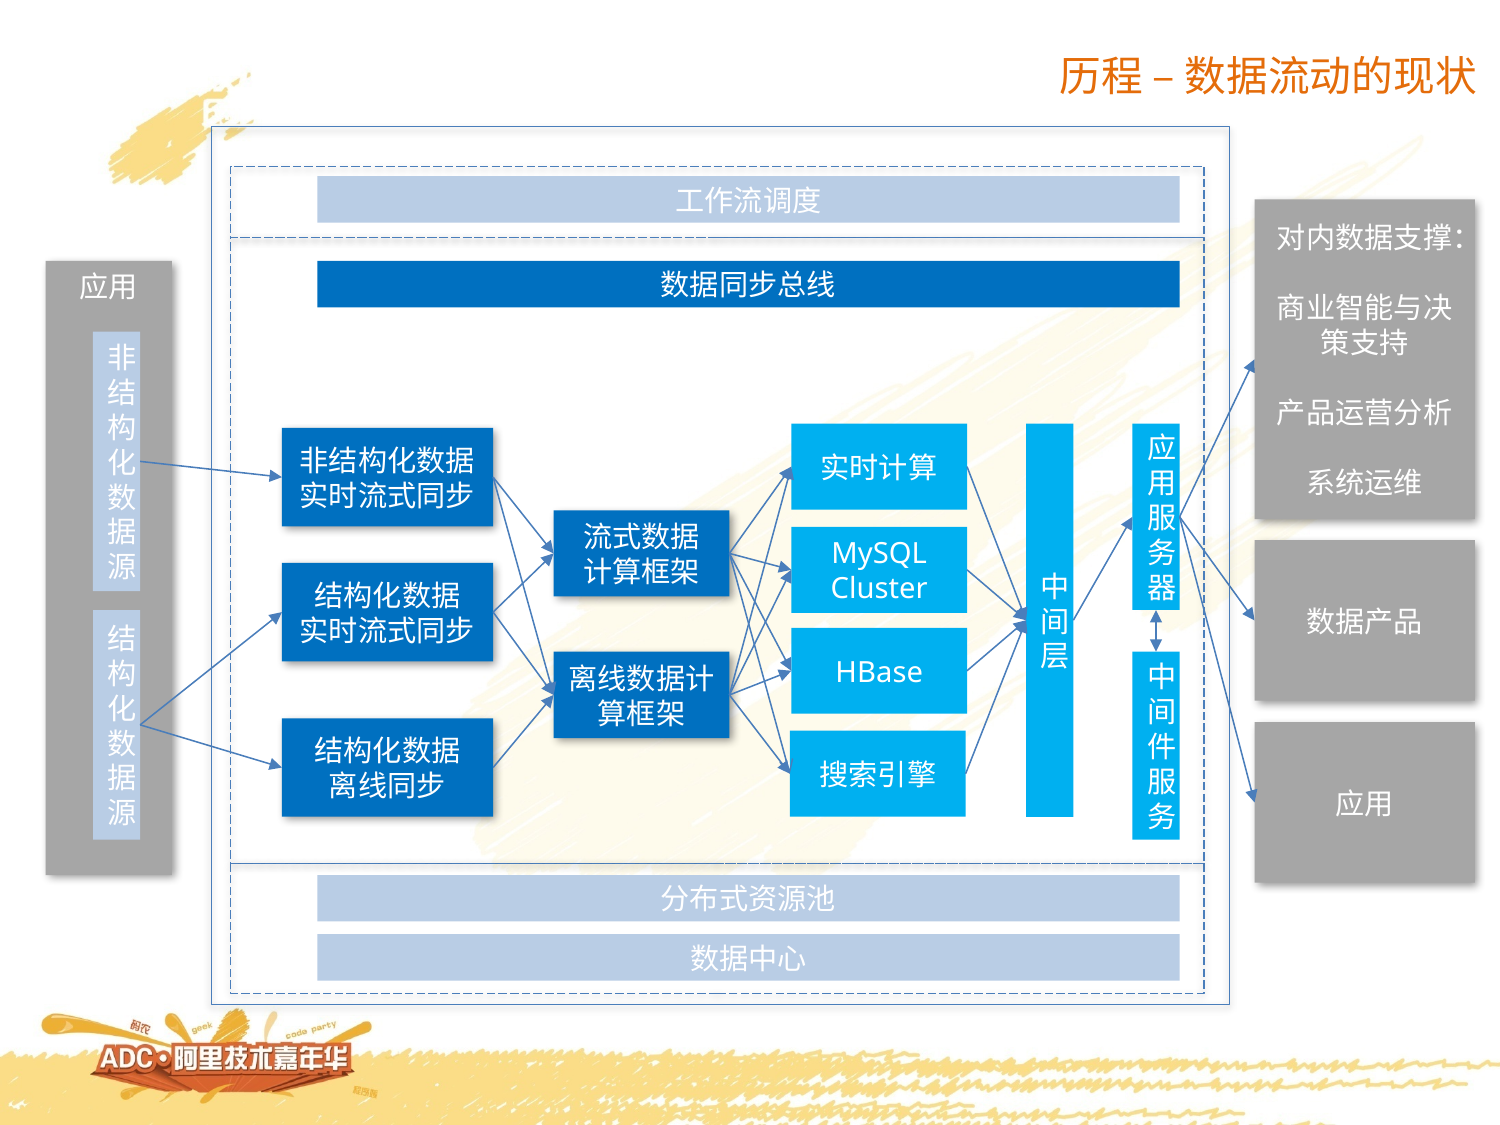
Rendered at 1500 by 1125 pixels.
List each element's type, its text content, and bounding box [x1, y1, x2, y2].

text_box 中间件服务 [1132, 651, 1180, 840]
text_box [1073, 516, 1133, 621]
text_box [492, 476, 554, 694]
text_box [1179, 516, 1255, 803]
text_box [1179, 359, 1255, 516]
text_box [230, 166, 1205, 238]
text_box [139, 611, 283, 724]
text_box [210, 126, 1230, 1006]
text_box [965, 619, 1027, 774]
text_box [139, 461, 283, 478]
picture [0, 0, 1500, 1125]
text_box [139, 724, 283, 768]
text_box 应用 [1254, 722, 1475, 883]
text_box 数据产品 [1258, 540, 1475, 701]
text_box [966, 569, 1027, 618]
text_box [729, 466, 792, 569]
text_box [729, 670, 792, 695]
text_box 非结构化数据源 [92, 331, 141, 592]
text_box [966, 466, 1027, 569]
text_box 历程 – 数据流动的现状 [1045, 42, 1500, 108]
text_box 应用 [45, 260, 172, 876]
text_box 对内数据支撑： 商业智能与决策支持 产品运营分析 系统运维 [1254, 199, 1475, 520]
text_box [492, 694, 554, 768]
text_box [729, 694, 791, 775]
text_box 工作流调度 [317, 176, 1180, 223]
text_box 结构化数据源 [93, 610, 141, 840]
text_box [729, 569, 792, 670]
